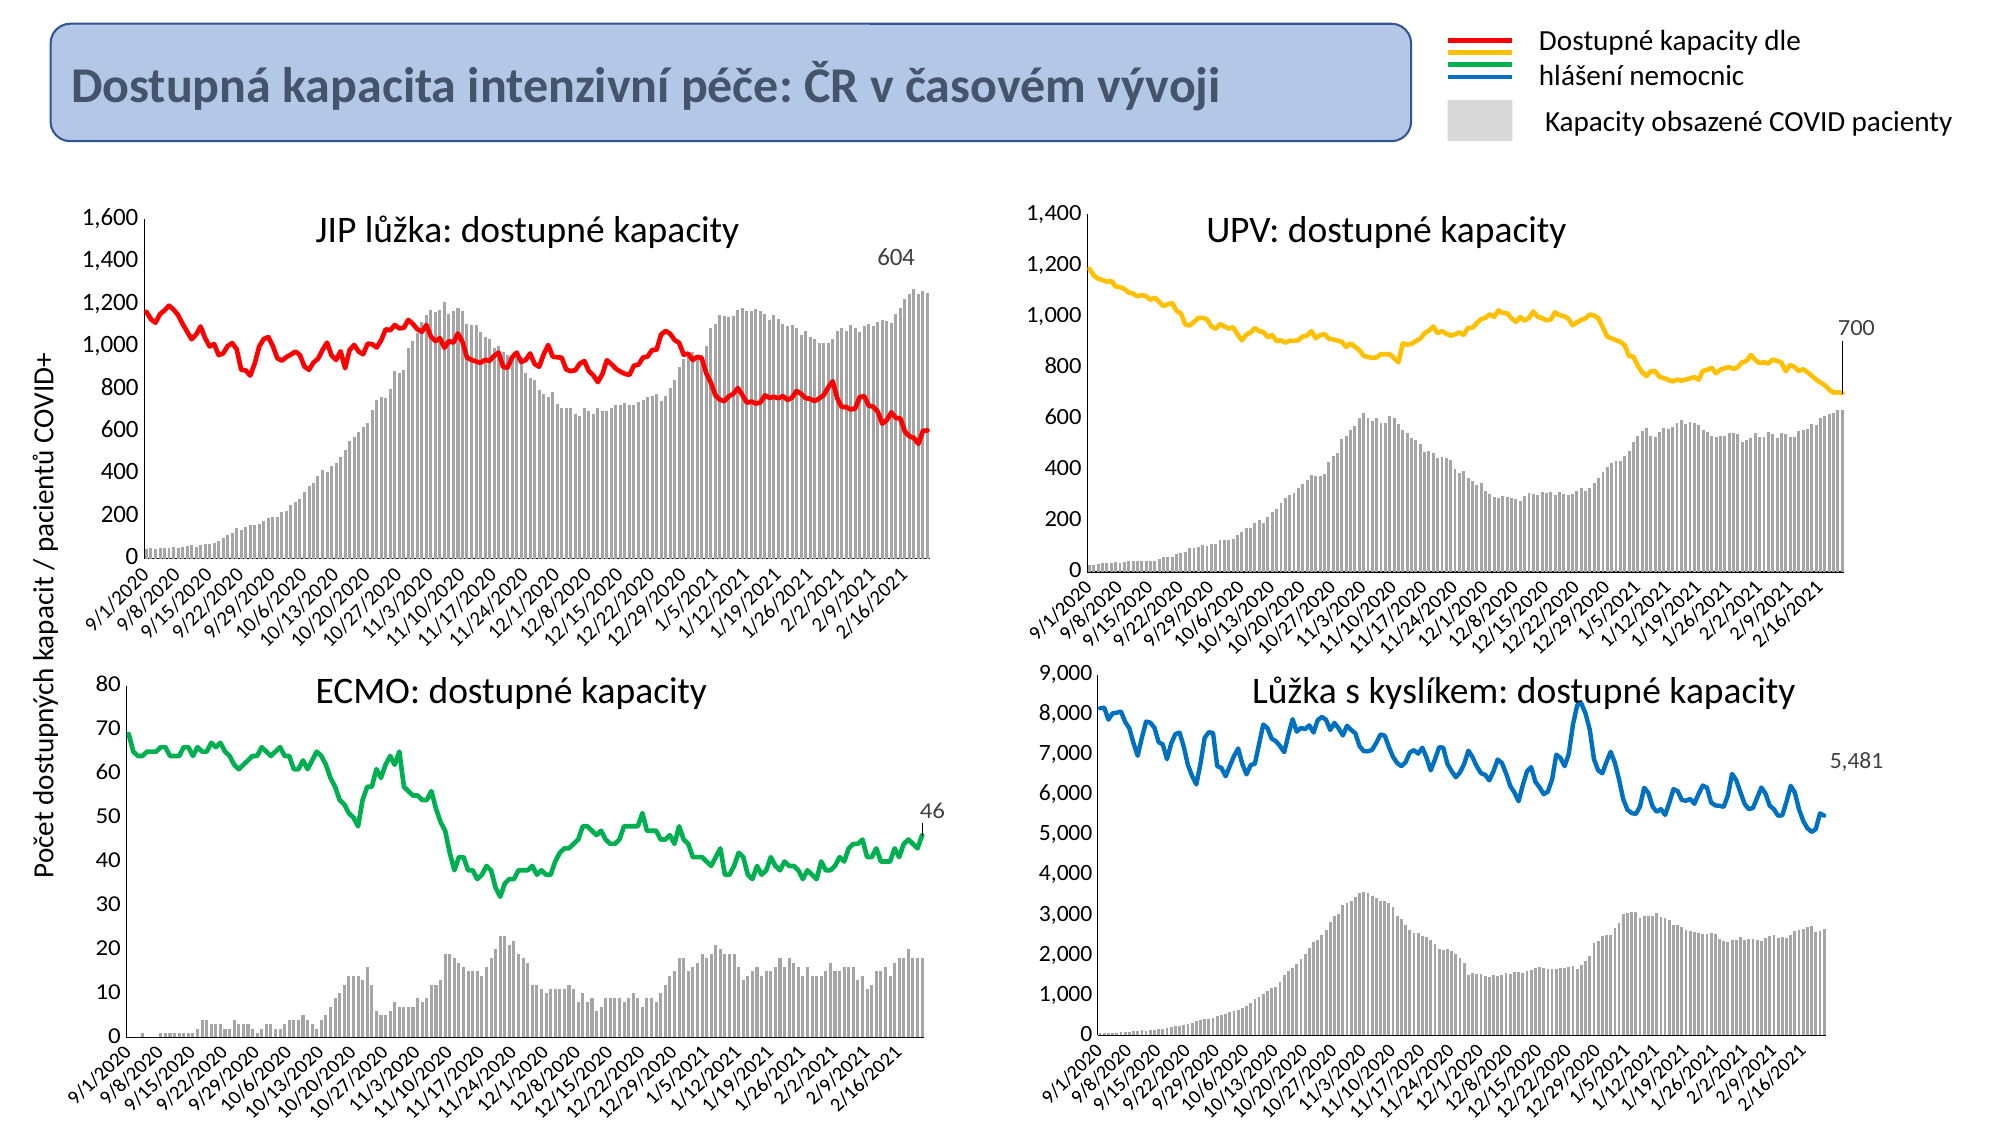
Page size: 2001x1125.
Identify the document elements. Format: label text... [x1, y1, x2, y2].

text_box [1447, 99, 1513, 142]
chart [991, 194, 1884, 1123]
text_box Počet dostupných kapacit / pacientů COVID+ [16, 338, 64, 893]
chart [64, 197, 948, 1123]
text_box Dostupná kapacita intenzivní péče: ČR v časovém vývoji [49, 22, 1413, 143]
text_box Dostupné kapacity dle hlášení nemocnic [1524, 14, 1872, 99]
text_box Kapacity obsazené COVID pacienty [1530, 94, 1968, 145]
